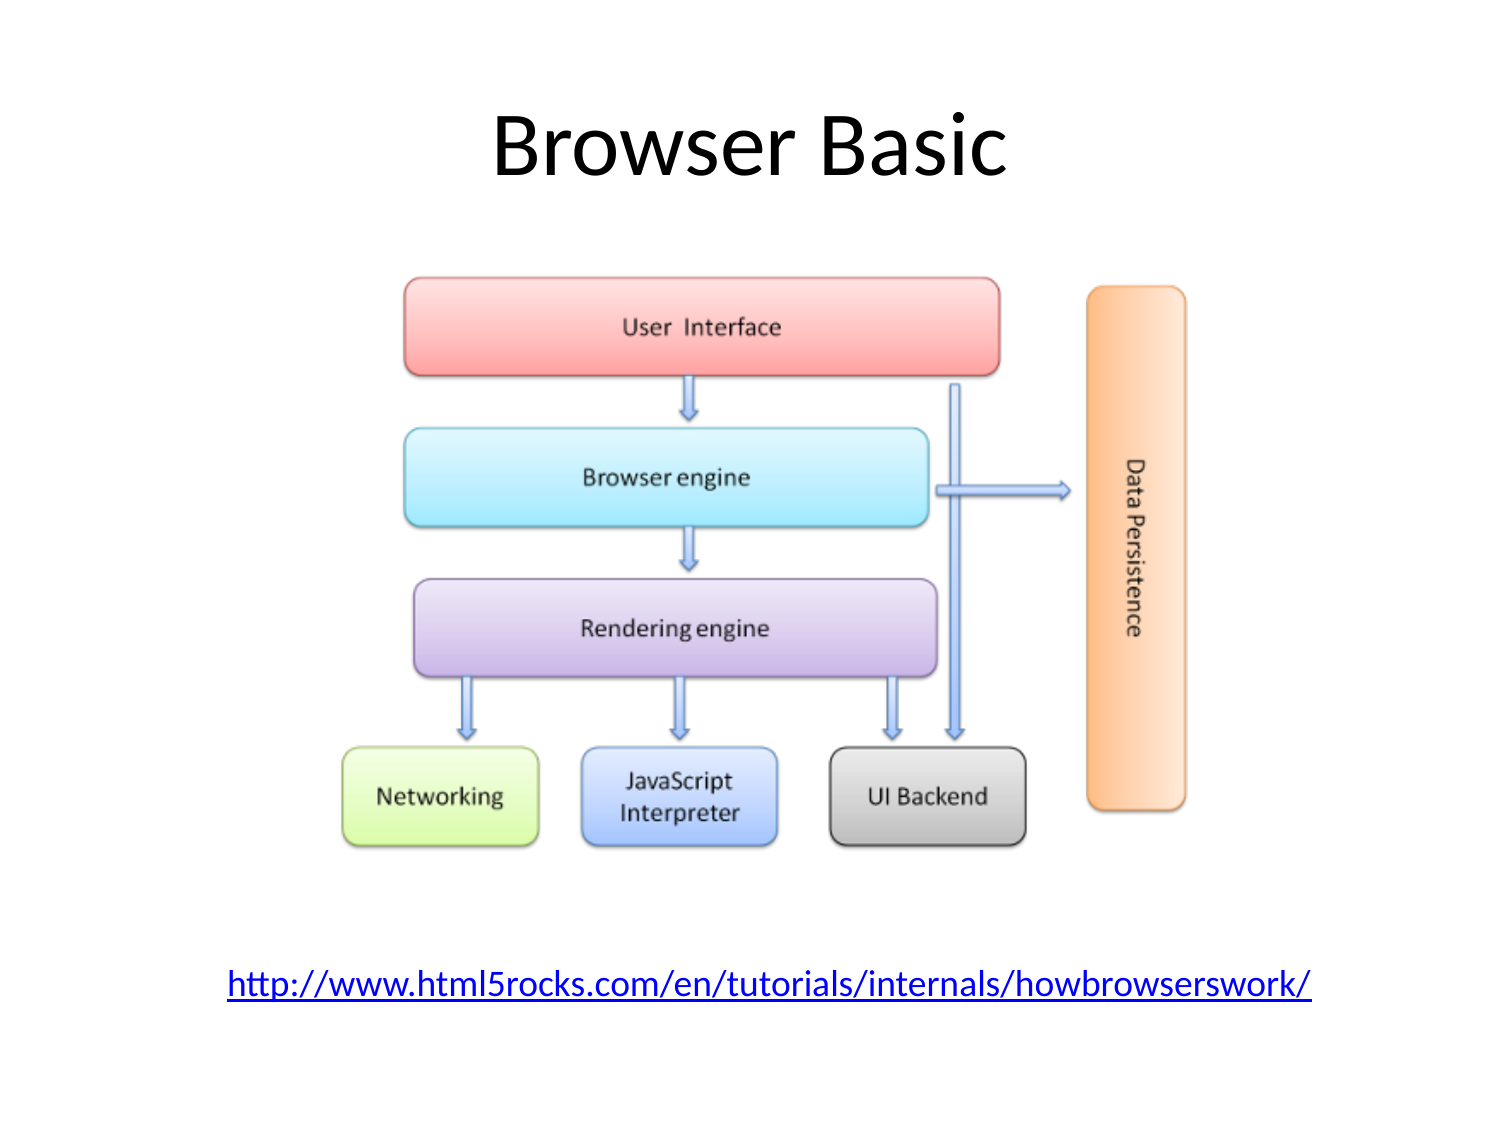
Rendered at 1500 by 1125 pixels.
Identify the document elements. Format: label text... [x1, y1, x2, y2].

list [337, 274, 1191, 854]
text_box http://www.html5rocks.com/en/tutorials/internals/howbrowserswork/ [212, 951, 1350, 1012]
title Browser Basic [75, 45, 1425, 233]
